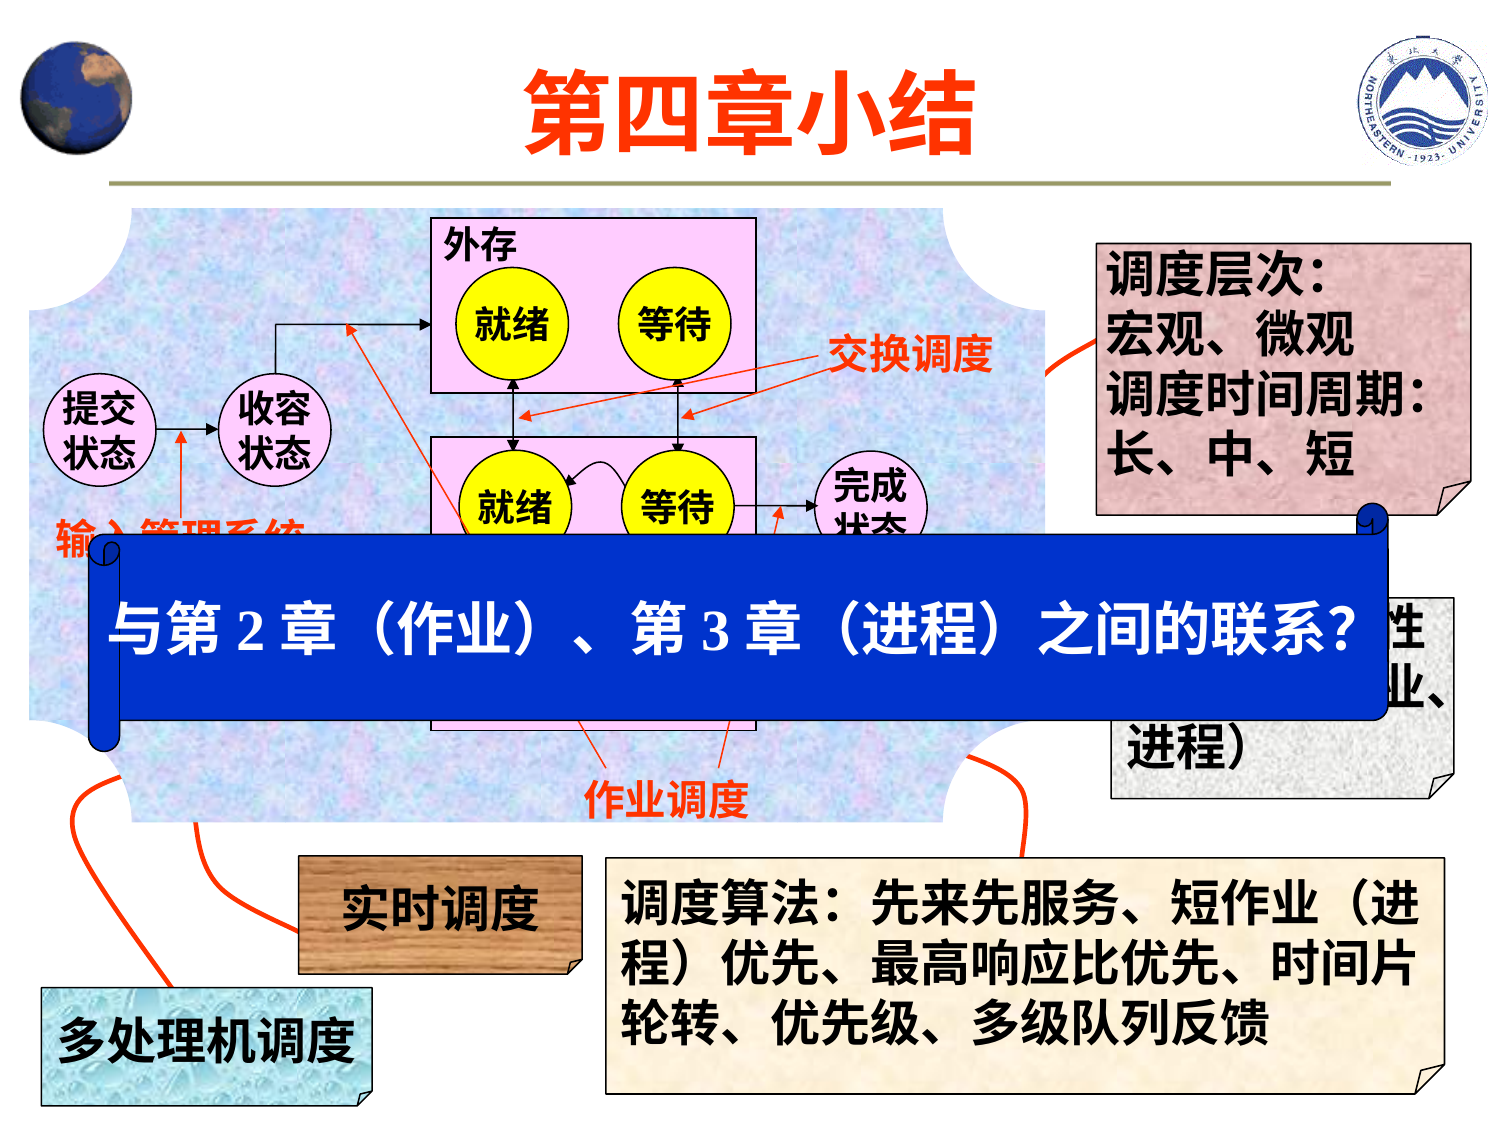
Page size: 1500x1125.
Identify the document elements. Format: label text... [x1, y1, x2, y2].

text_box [1046, 597, 1454, 799]
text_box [41, 832, 373, 1106]
picture [1352, 33, 1490, 171]
text_box 第四章小结 [112, 42, 1388, 180]
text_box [1046, 243, 1471, 516]
picture [109, 175, 1391, 191]
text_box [605, 754, 1445, 1095]
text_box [373, 832, 583, 975]
picture [0, 37, 138, 161]
text_box 与第2章（作业）、第3章（进程）之间的联系？ [1046, 516, 1389, 597]
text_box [29, 208, 1046, 832]
